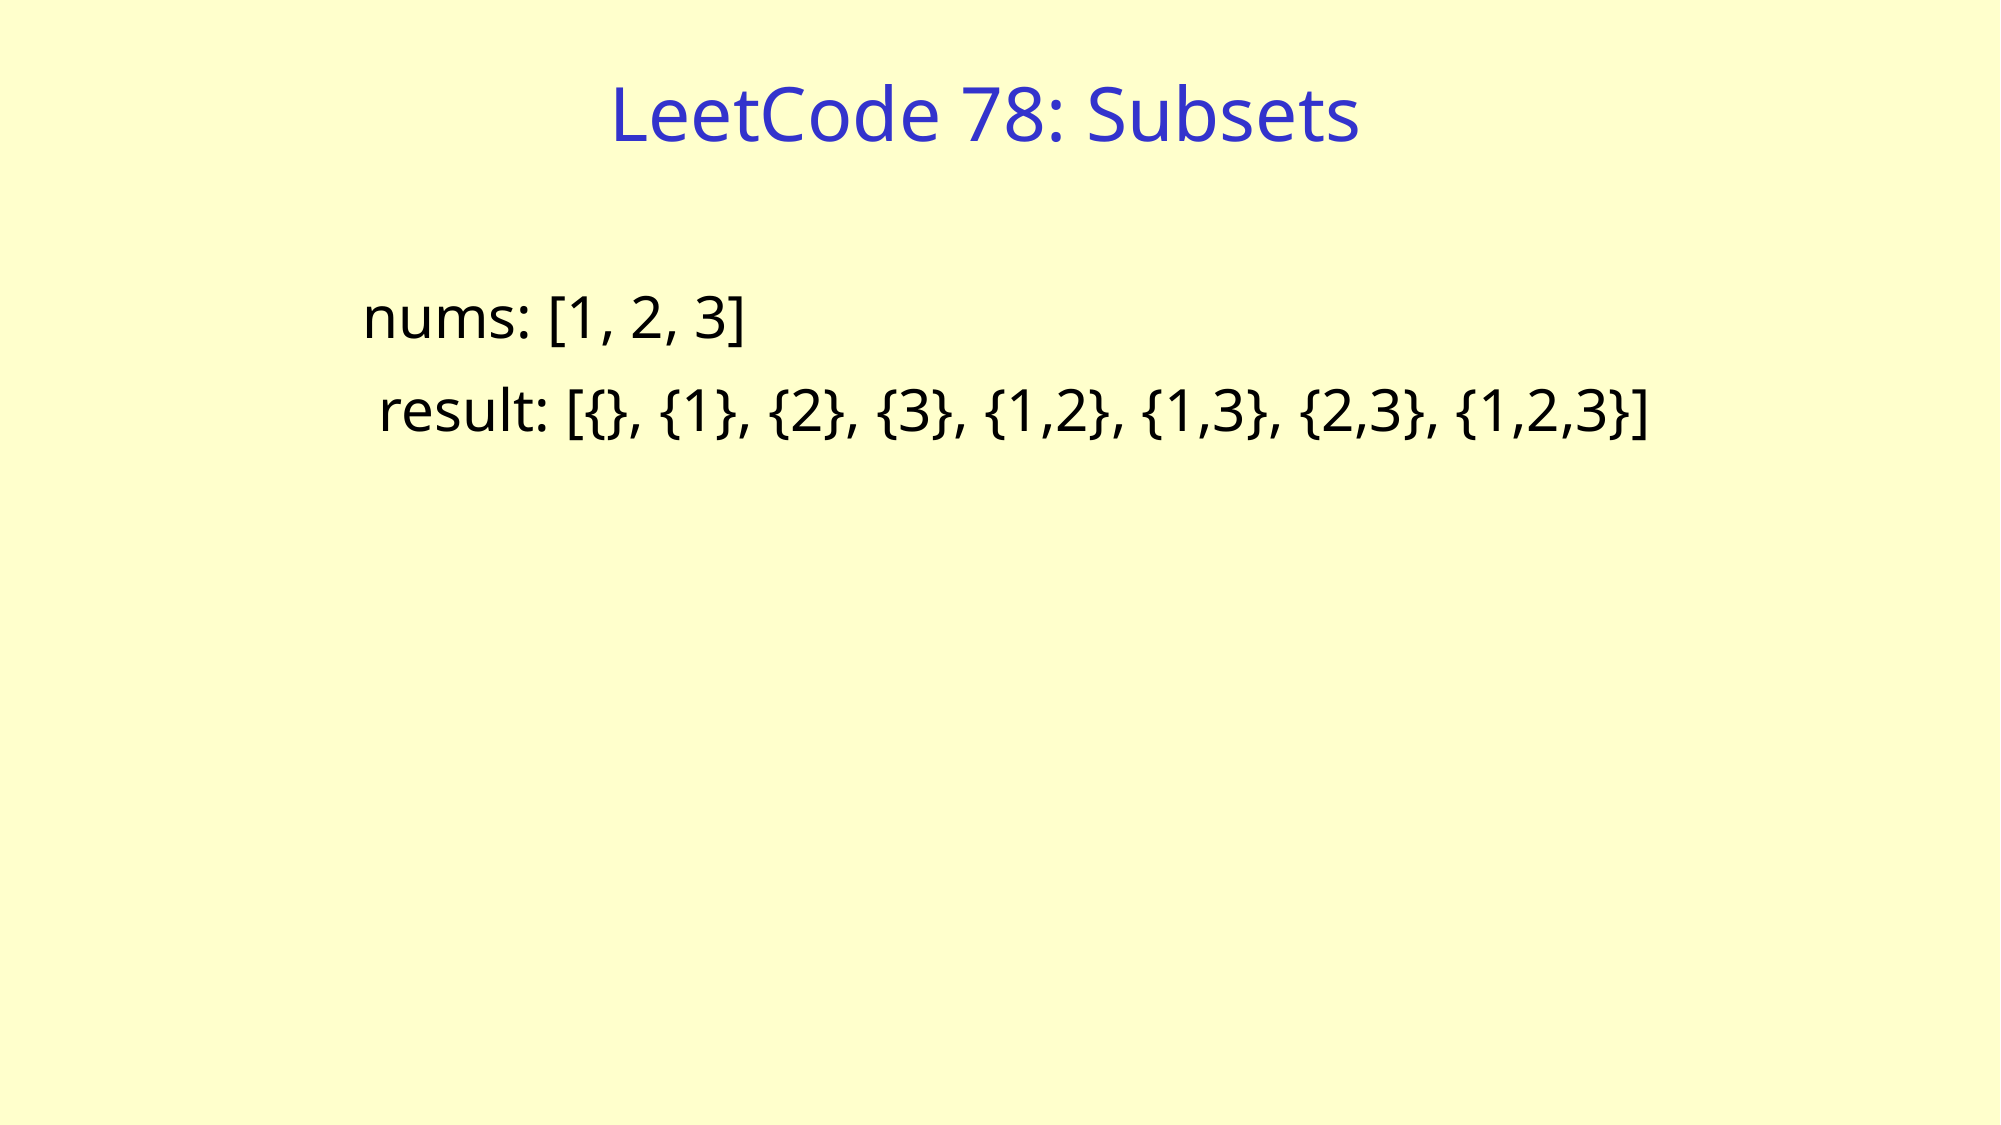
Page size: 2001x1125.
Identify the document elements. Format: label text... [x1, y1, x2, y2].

text_box nums: [1, 2, 3] [347, 273, 763, 358]
title LeetCode 78: Subsets [422, 64, 1548, 158]
text_box result: [{}, {1}, {2}, {3}, {1,2}, {1,3}, {2,3}, {1,2,3}] [363, 366, 1667, 451]
